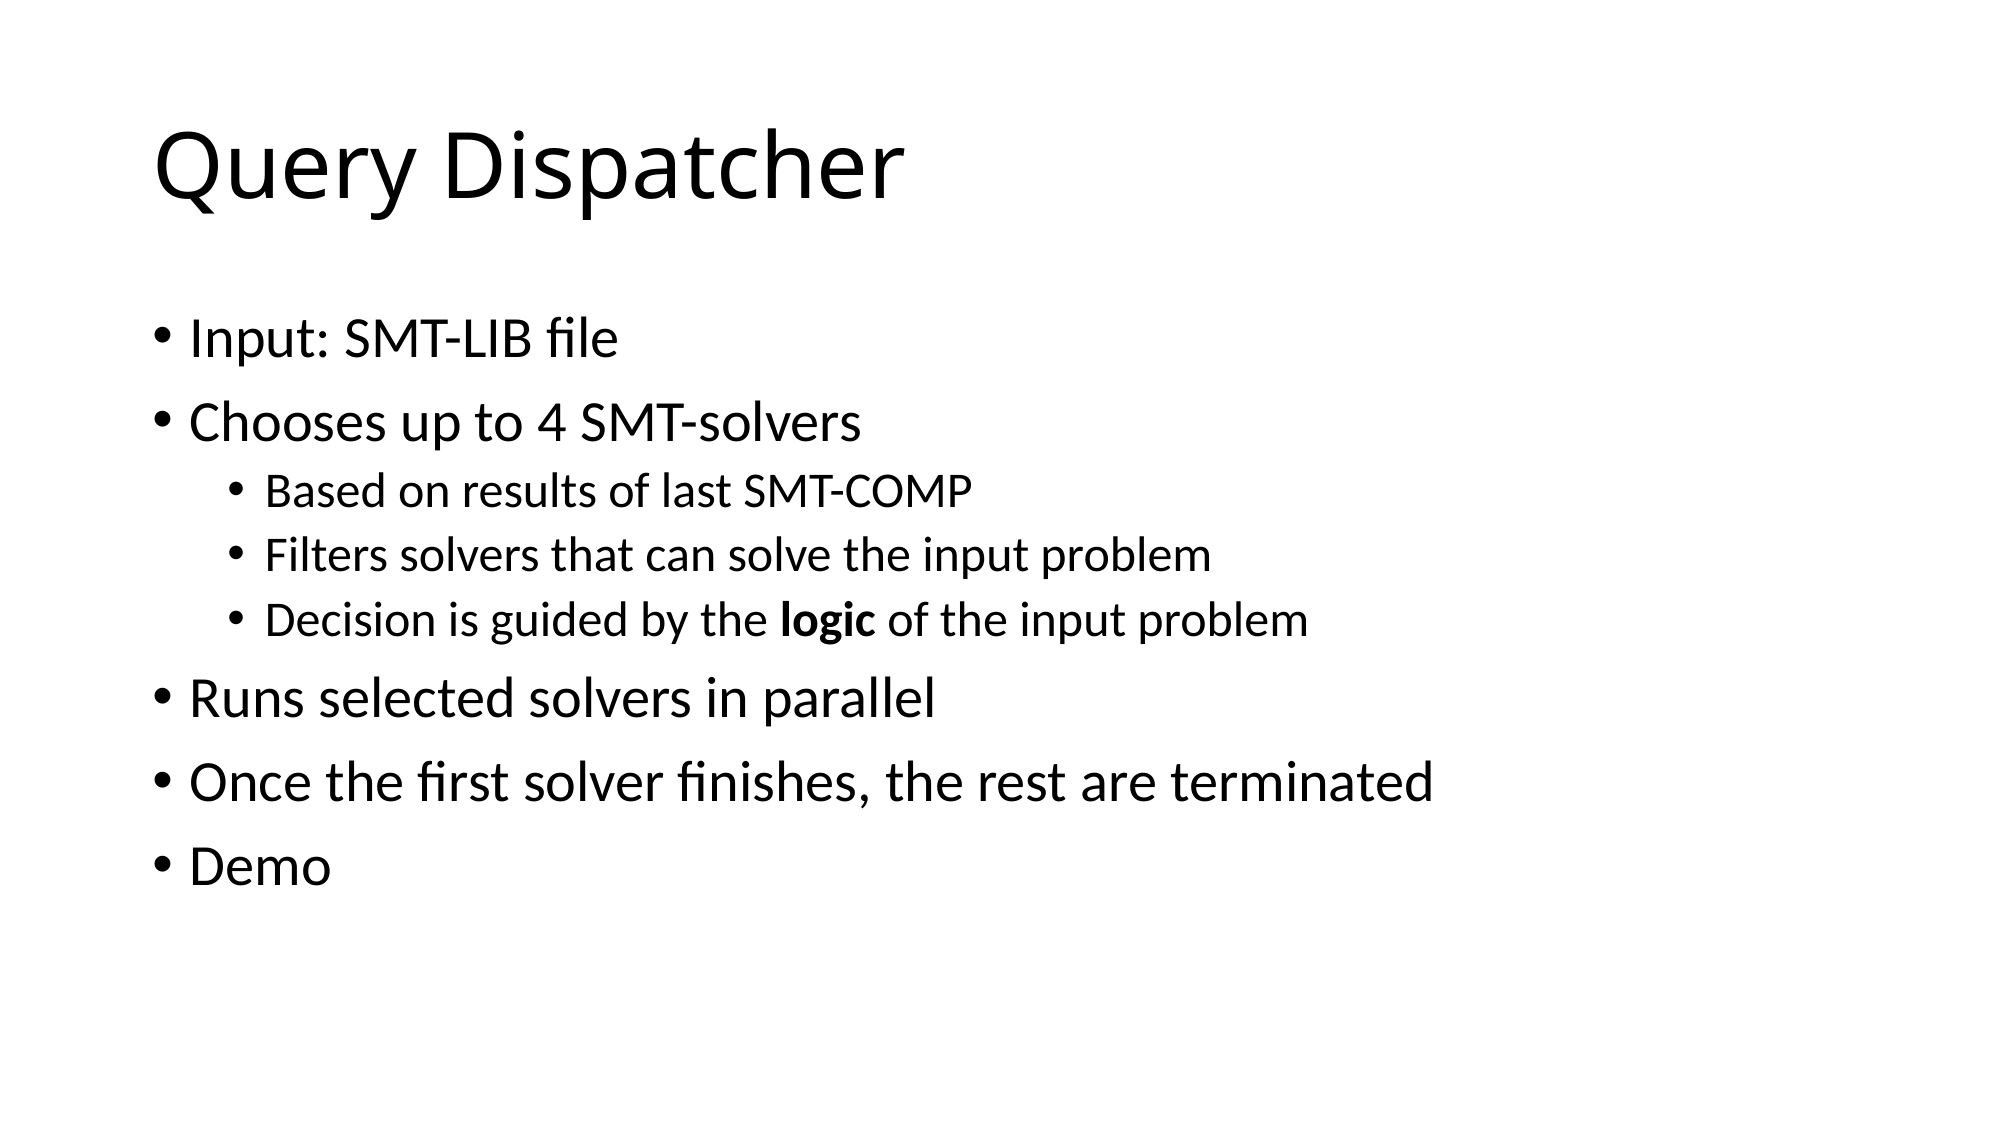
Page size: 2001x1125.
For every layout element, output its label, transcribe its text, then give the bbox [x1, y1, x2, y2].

title Query Dispatcher [137, 59, 1863, 278]
list Input: SMT-LIB file Chooses up to 4 SMT-solvers Based on results of last SMT-COMP Filters solvers that can solve the input problem Decision is guided by the logic of the input problem Runs selected solvers in parallel Once the first solver finishes, the rest are terminated Demo [137, 299, 1863, 1014]
